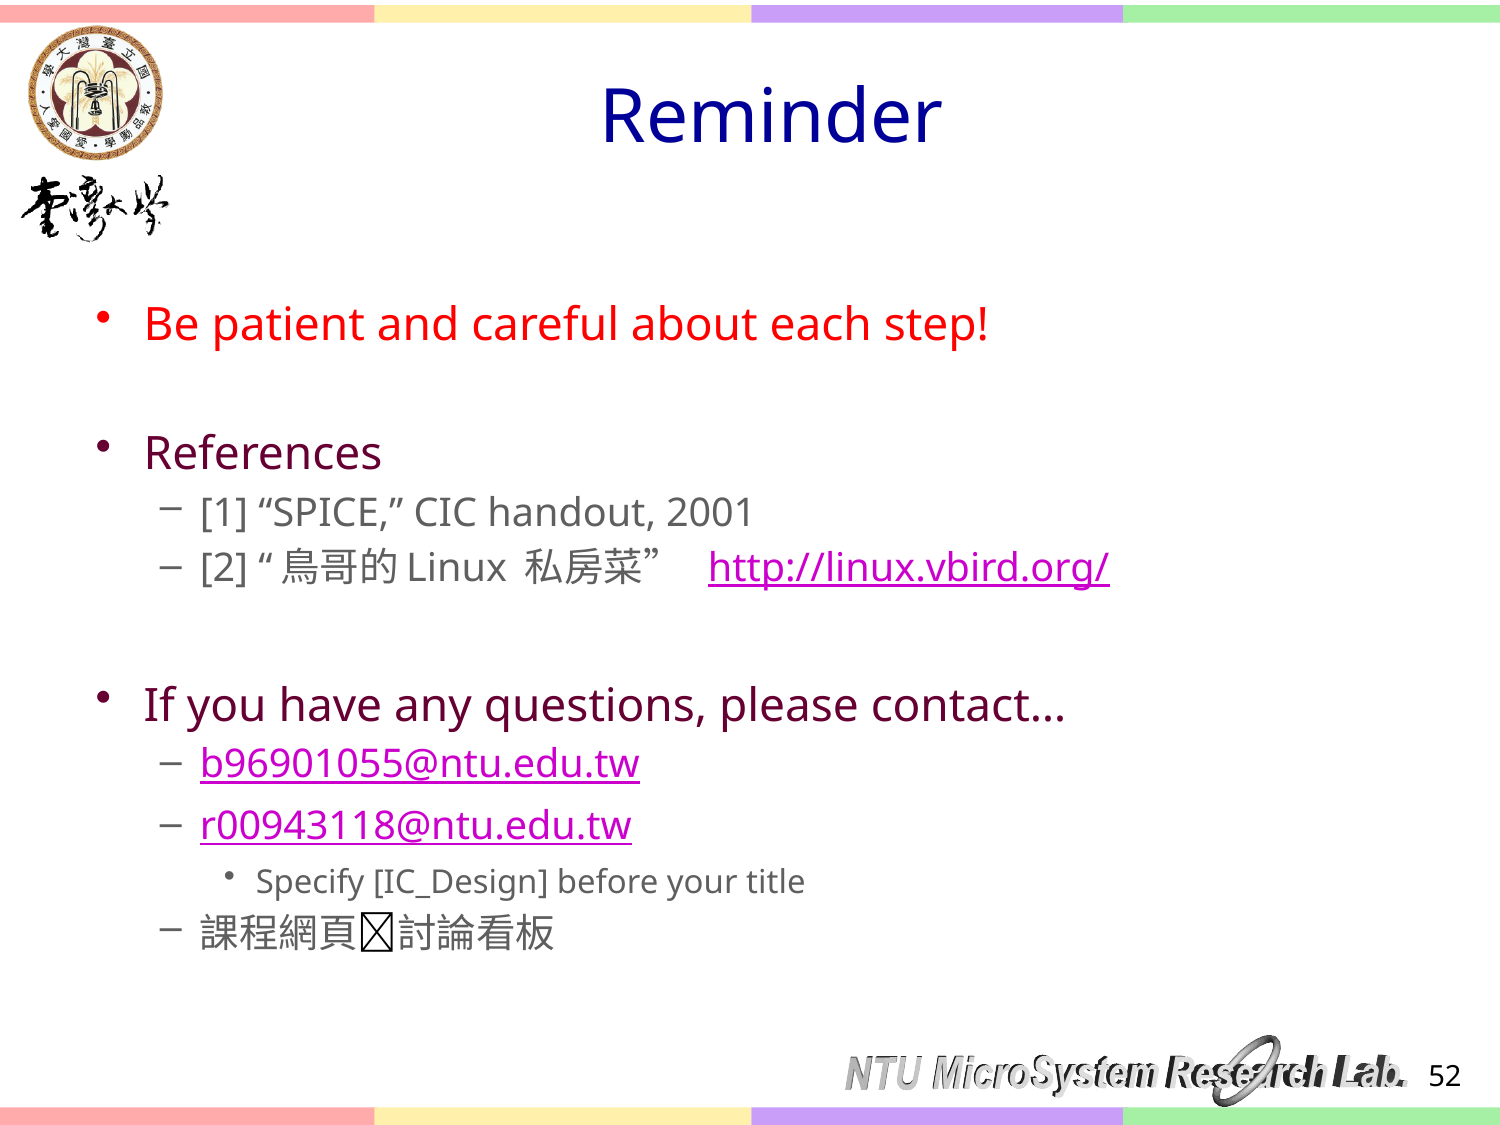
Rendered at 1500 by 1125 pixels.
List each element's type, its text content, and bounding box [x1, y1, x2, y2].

picture [26, 23, 164, 162]
list Be patient and careful about each step! References [1] “SPICE,” CIC handout, 2001 [2] “鳥哥的Linux 私房菜” http://linux.vbird.org/ If you have any questions, please contact… b96901055@ntu.edu.tw r00943118@ntu.edu.tw Specify [IC_Design] before your title 課程網頁討論看板 [80, 287, 1476, 963]
picture [832, 1031, 1412, 1107]
slide_number 52 [1395, 1049, 1478, 1101]
picture [11, 163, 176, 245]
title Reminder [193, 18, 1350, 207]
